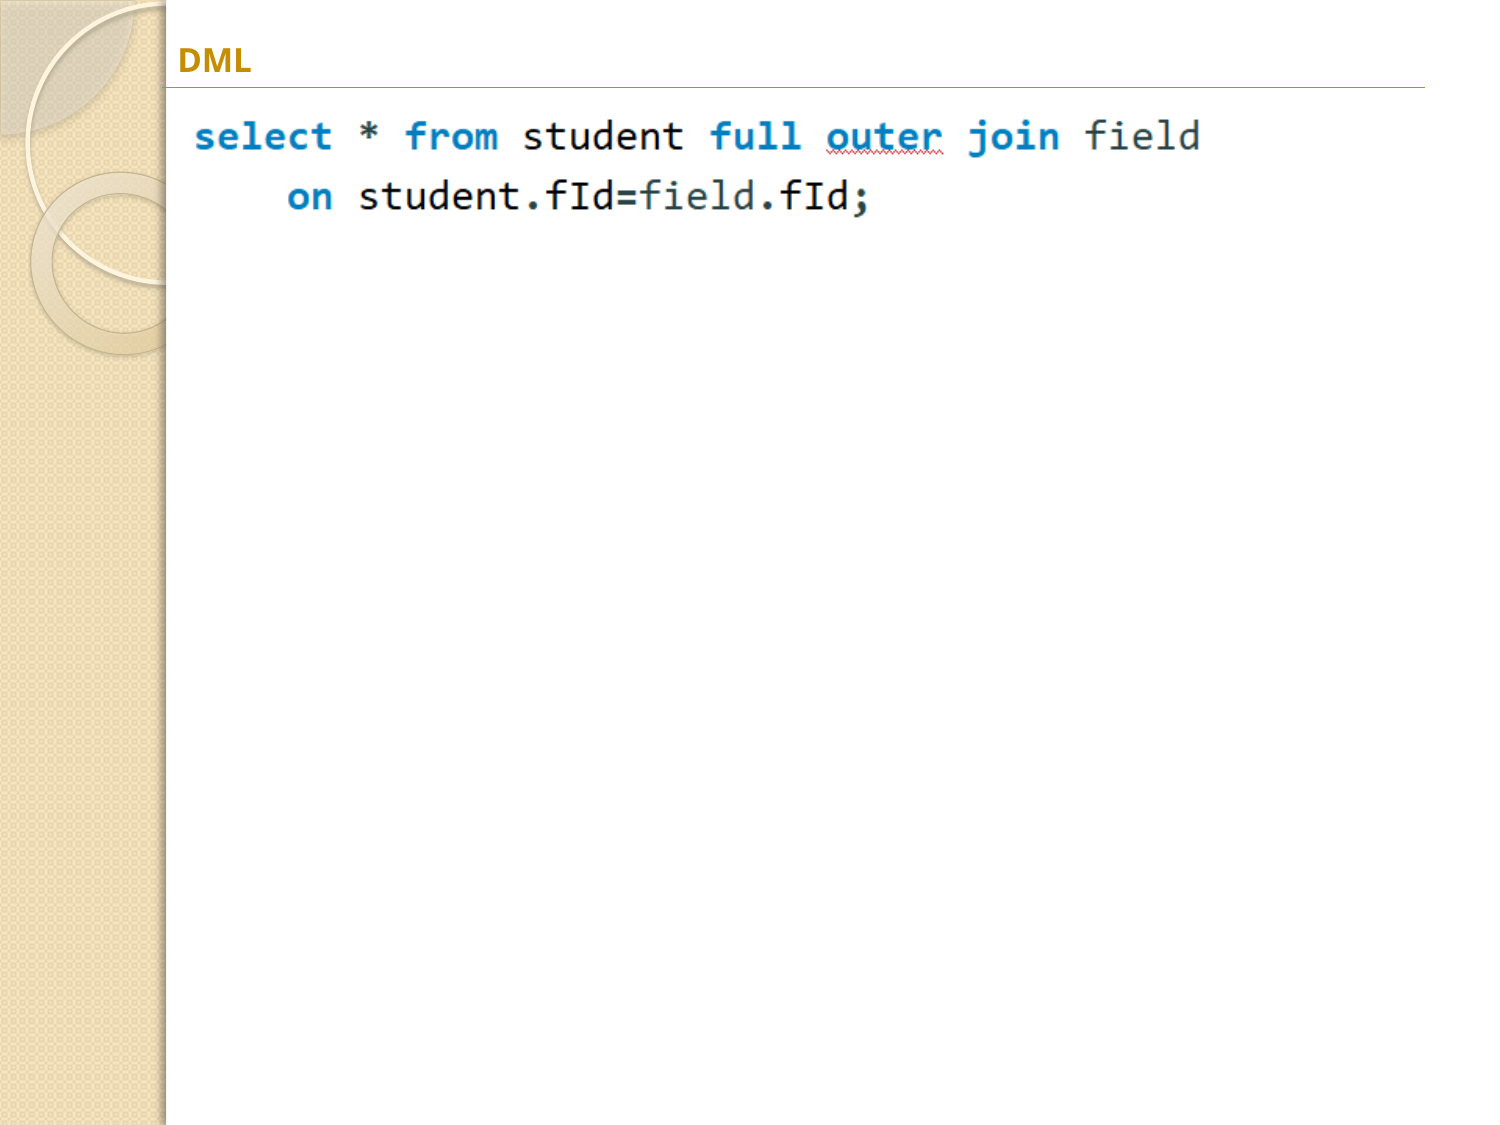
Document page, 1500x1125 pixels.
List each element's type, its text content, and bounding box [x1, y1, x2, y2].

picture [187, 112, 1226, 238]
text_box DML [162, 31, 1438, 87]
